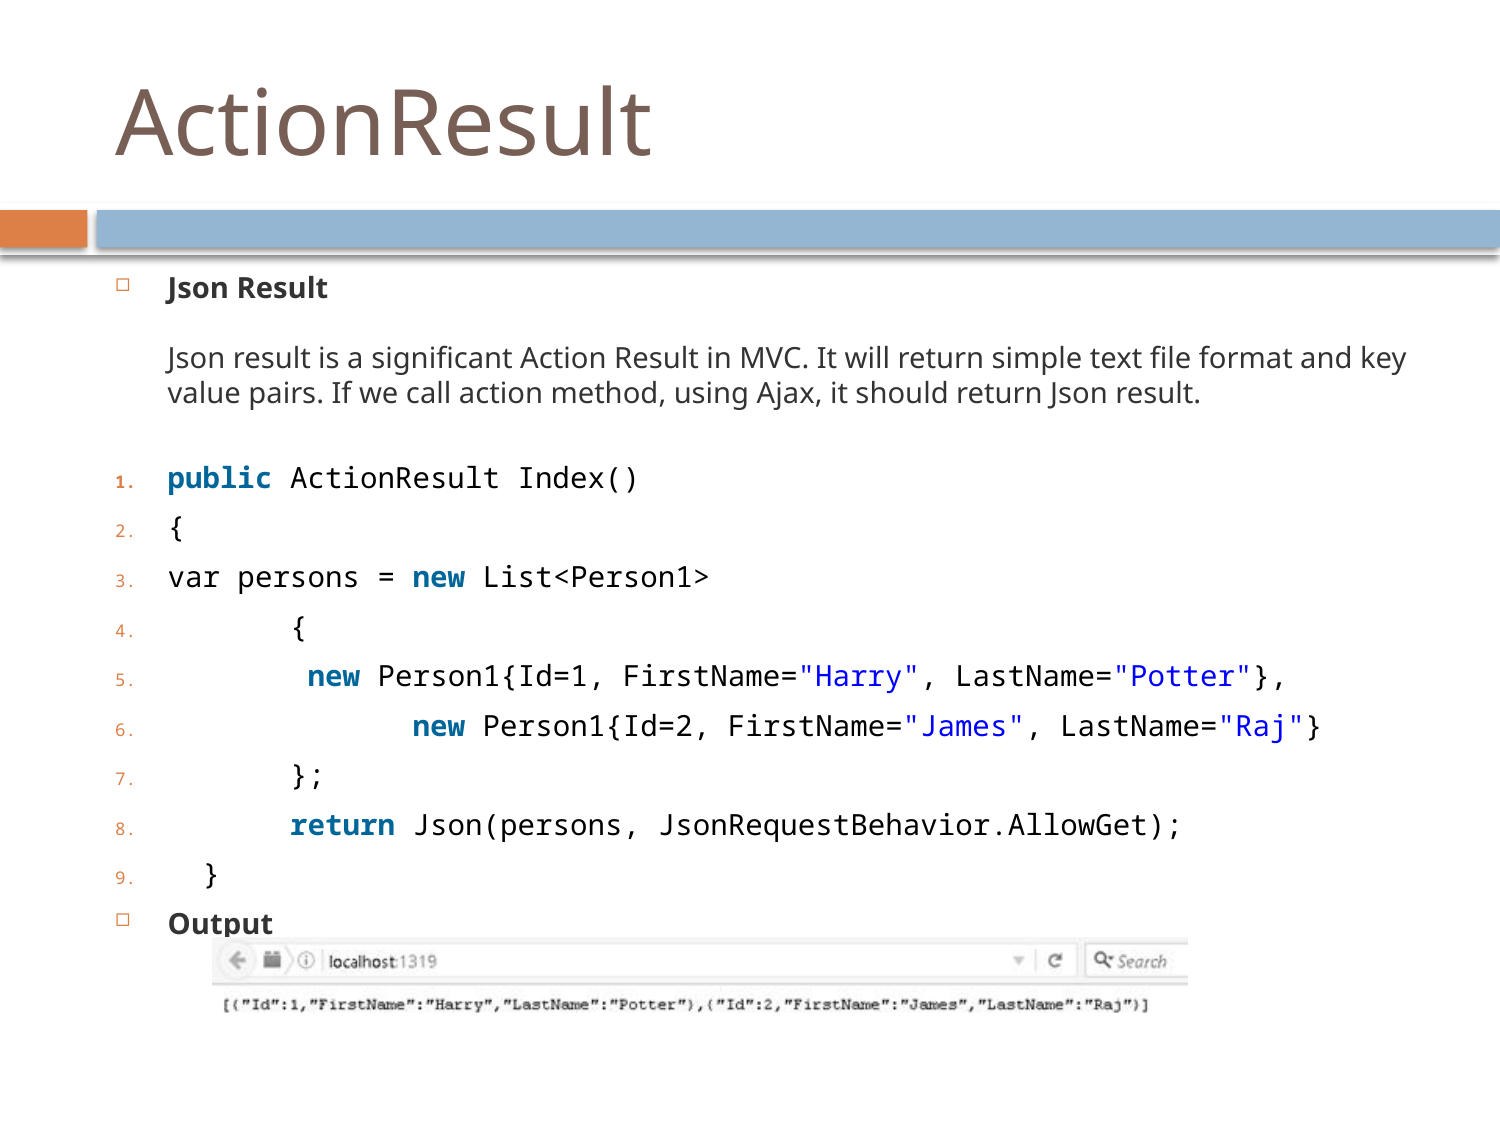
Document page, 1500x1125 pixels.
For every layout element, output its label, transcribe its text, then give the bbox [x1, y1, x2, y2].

title ActionResult [100, 37, 1438, 200]
list Json Result Json result is a significant Action Result in MVC. It will return simple text file format and key value pairs. If we call action method, using Ajax, it should return Json result. public ActionResult Index() { var persons = new List<Person1> { new Person1{Id=1, FirstName="Harry", LastName="Potter"}, new Person1{Id=2, FirstName="James", LastName="Raj"} }; return Json(persons, JsonRequestBehavior.AllowGet); } Output [100, 262, 1438, 1000]
picture [212, 937, 1188, 1054]
